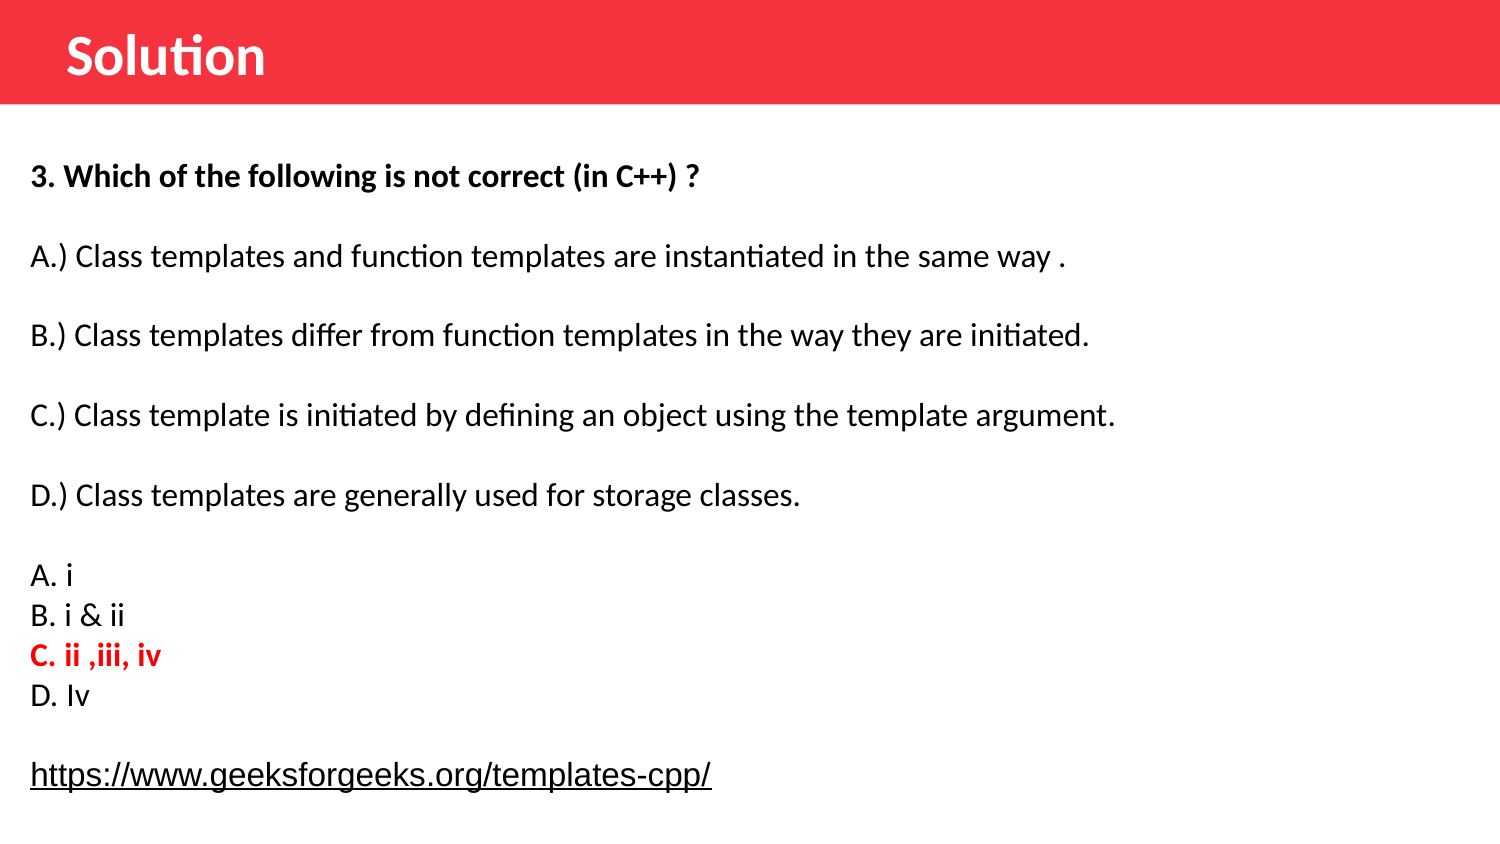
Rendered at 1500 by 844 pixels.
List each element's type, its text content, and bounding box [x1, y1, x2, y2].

text_box 3. Which of the following is not correct (in C++) ? A.) Class templates and function templates are instantiated in the same way . B.) Class templates differ from function templates in the way they are initiated. C.) Class template is initiated by defining an object using the template argument. D.) Class templates are generally used for storage classes. A. i B. i & ii C. ii ,iii, iv D. Iv https://www.geeksforgeeks.org/templates-cpp/ [15, 138, 1484, 794]
text_box Solution [63, 15, 1203, 80]
text_box [0, 0, 1500, 105]
